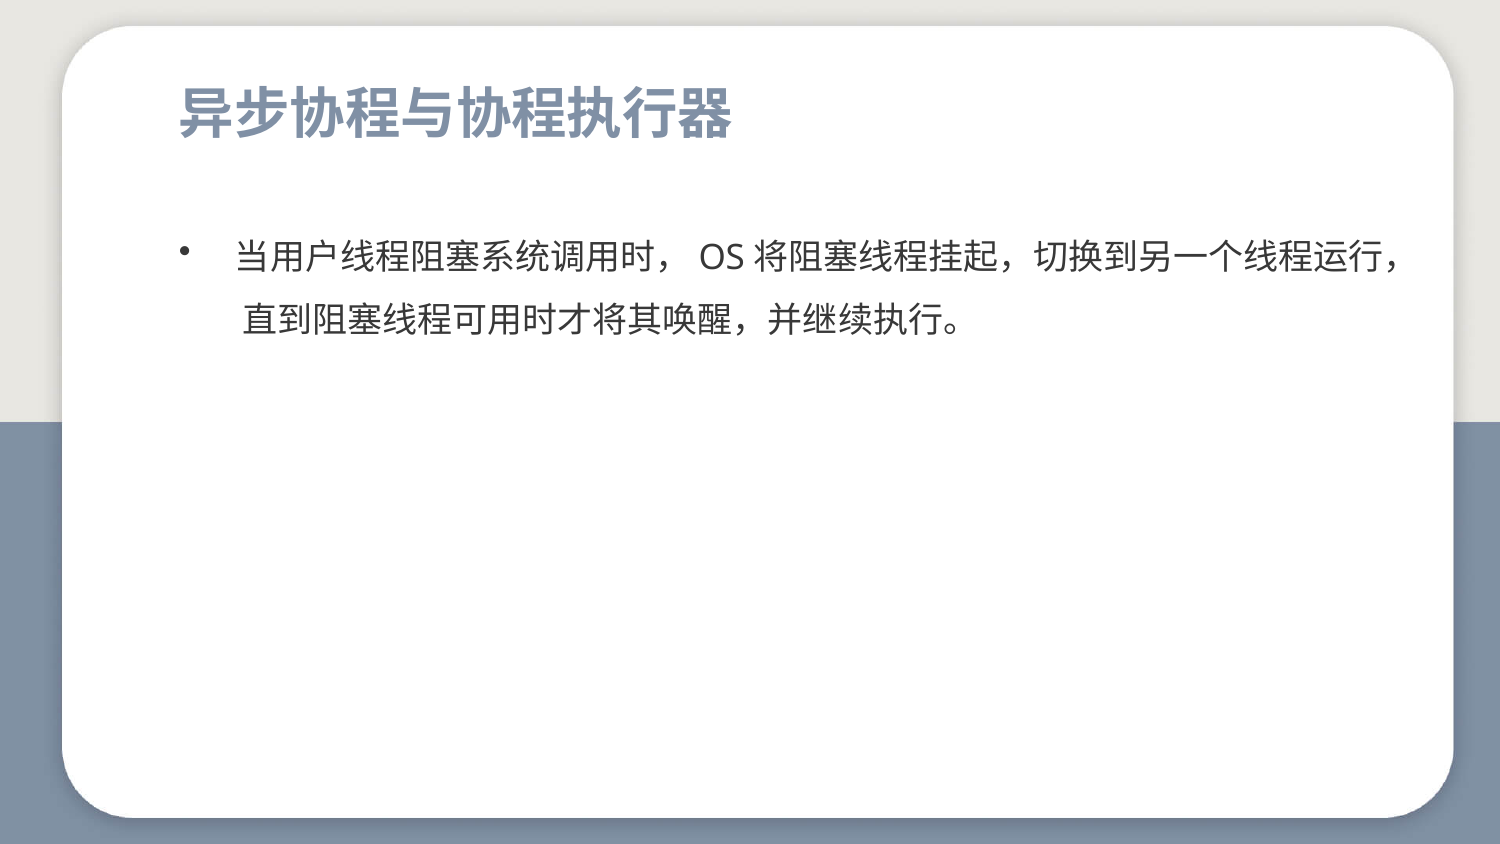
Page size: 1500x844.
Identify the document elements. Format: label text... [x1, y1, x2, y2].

text_box 当用户线程阻塞系统调用时，OS将阻塞线程挂起，切换到另一个线程运行， 直到阻塞线程可用时才将其唤醒，并继续执行。 [164, 206, 1430, 773]
picture [0, 0, 1500, 844]
text_box 异步协程与协程执行器 [164, 65, 1445, 157]
